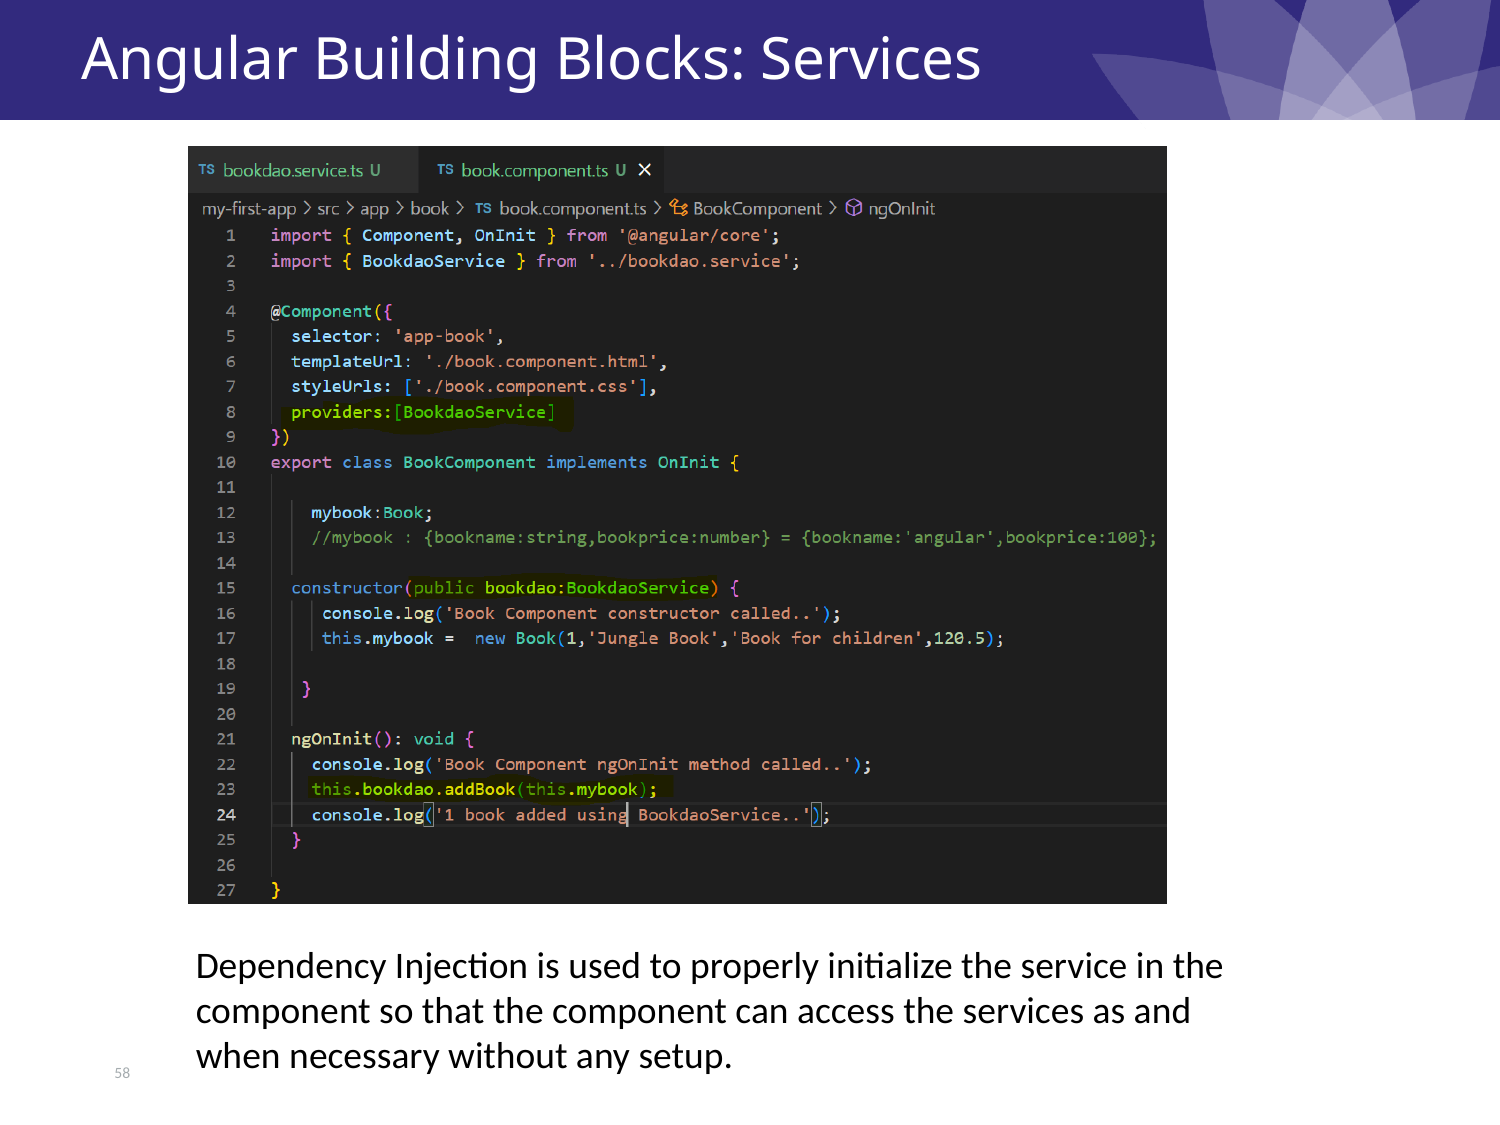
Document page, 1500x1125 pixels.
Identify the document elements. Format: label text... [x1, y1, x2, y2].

title Angular Building Blocks: Services [66, 16, 1468, 105]
text_box Dependency Injection is used to properly initialize the service in the component so that the component can access the services as and when necessary without any setup. [181, 934, 1295, 1084]
picture [1043, 0, 1500, 130]
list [188, 146, 1167, 904]
